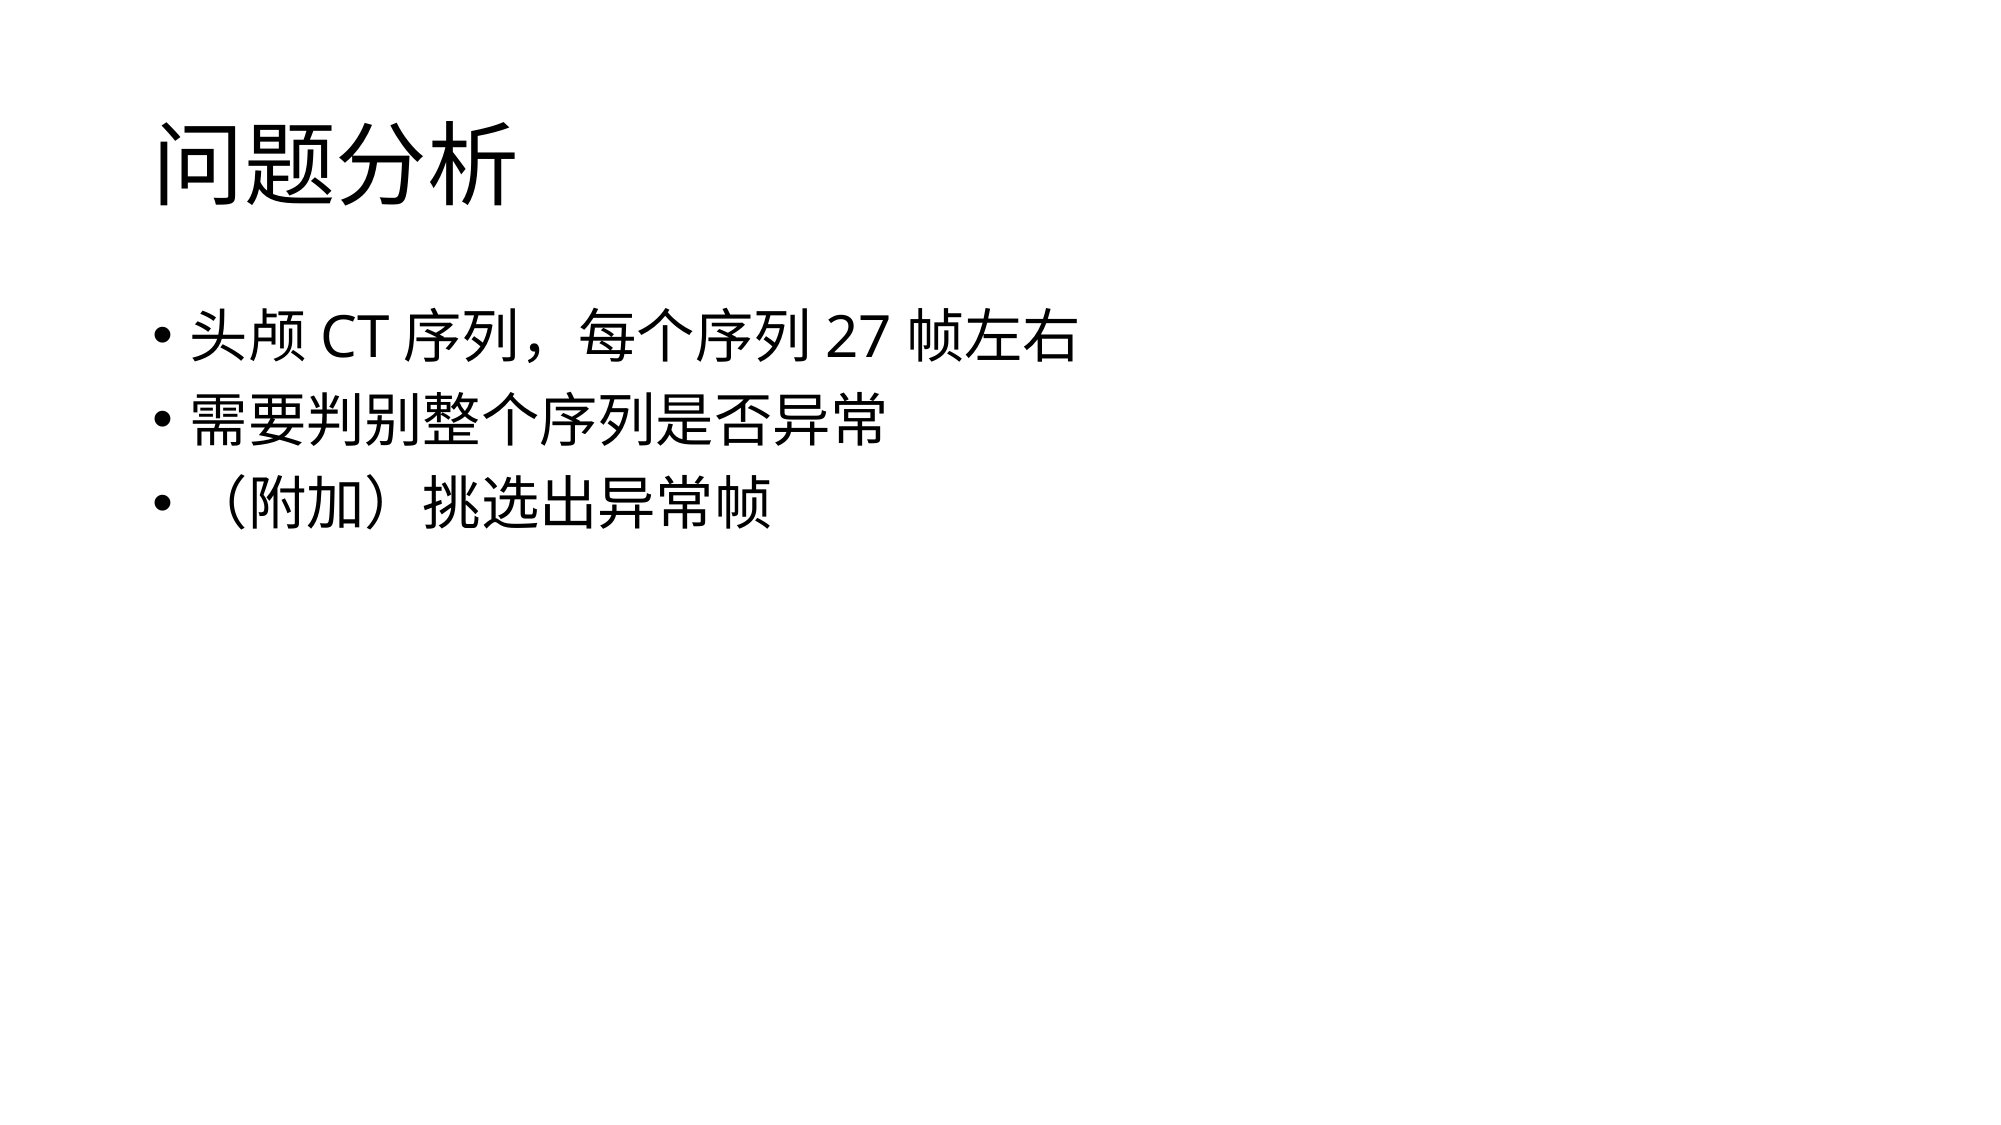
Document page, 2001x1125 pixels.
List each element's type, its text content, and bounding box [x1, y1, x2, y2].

list 头颅CT序列，每个序列27帧左右 需要判别整个序列是否异常 （附加）挑选出异常帧 [137, 299, 1863, 1014]
title 问题分析 [137, 59, 1863, 278]
